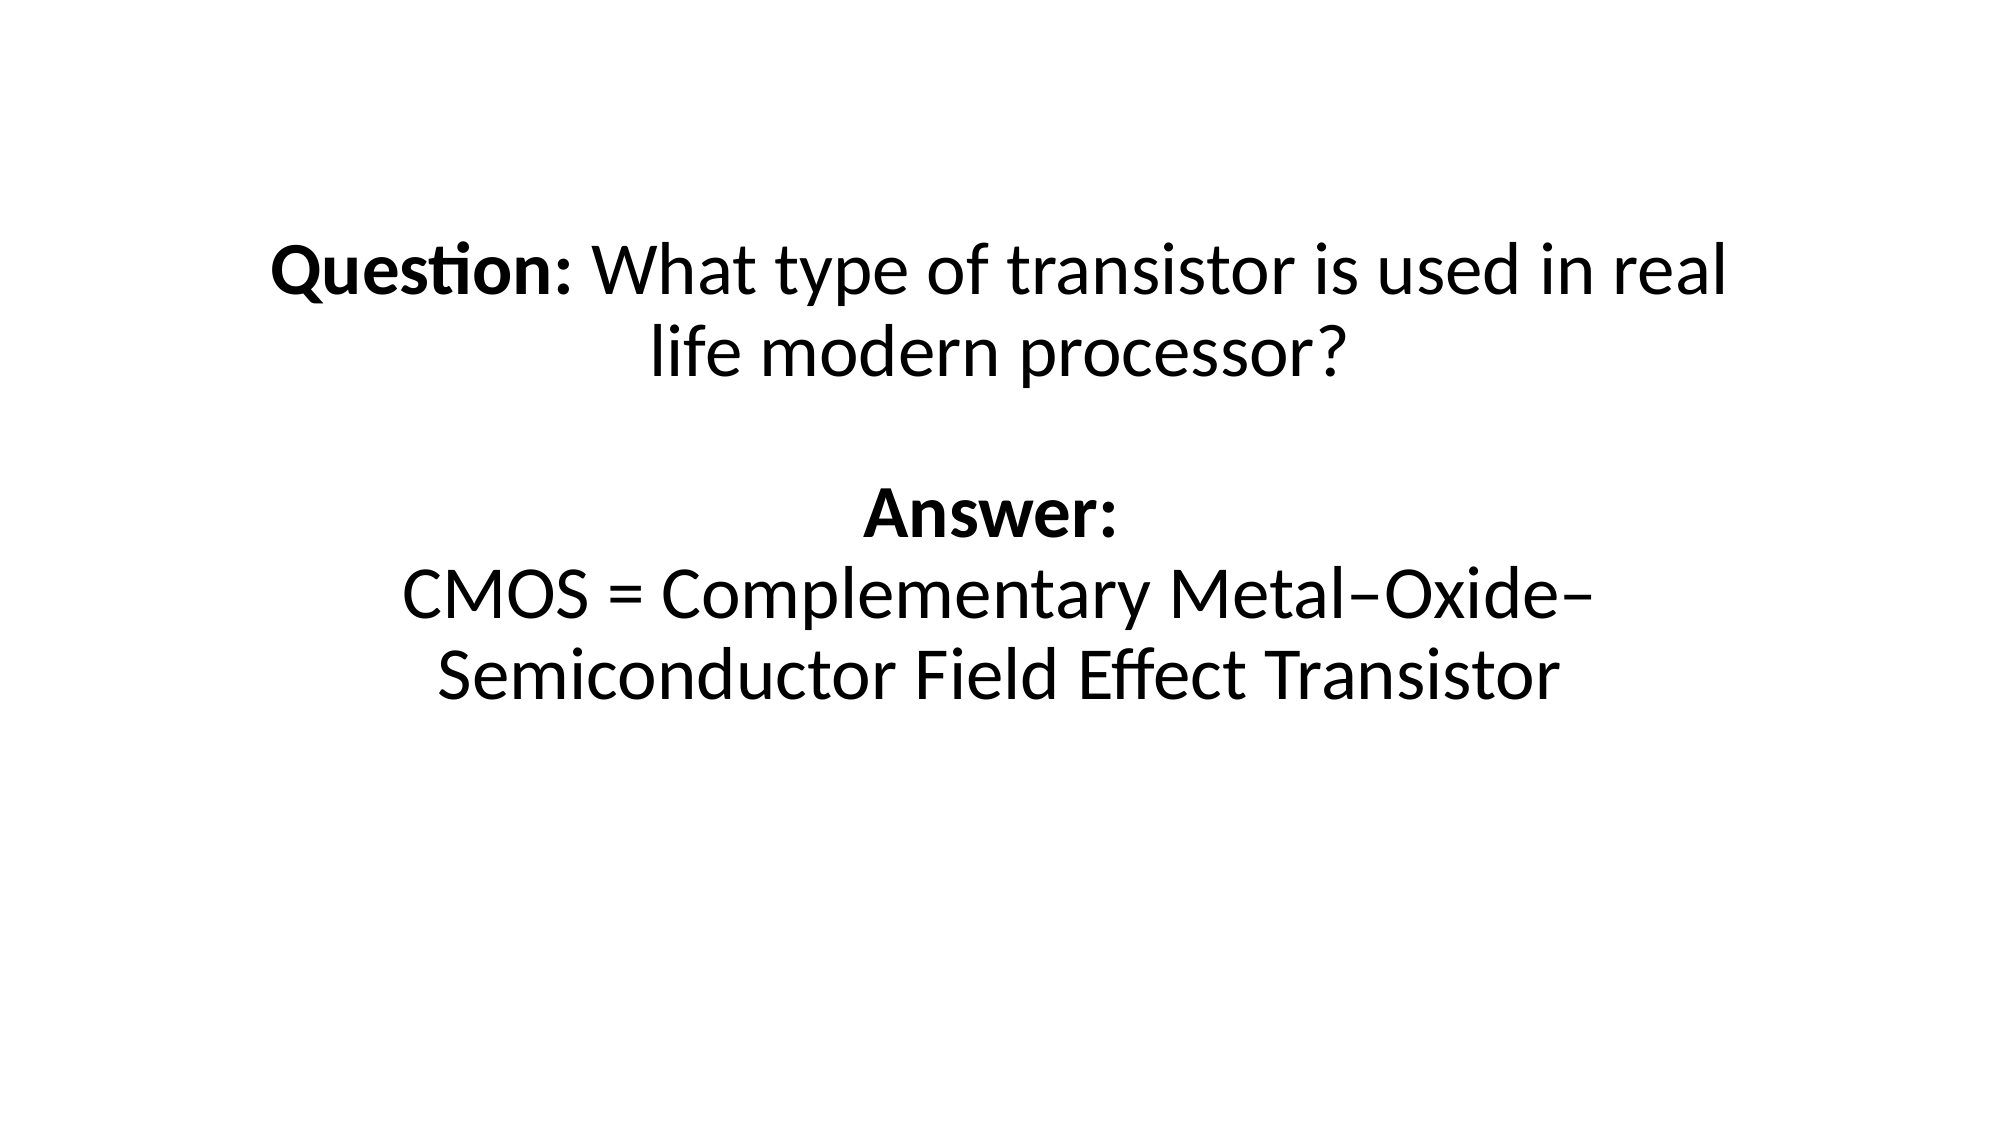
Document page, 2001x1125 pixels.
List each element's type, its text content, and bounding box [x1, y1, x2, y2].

title Question: What type of transistor is used in real life modern processor? Answer: CMOS = Complementary Metal–Oxide–Semiconductor Field Effect Transistor [234, 230, 1766, 724]
text_box [296, 141, 1870, 402]
